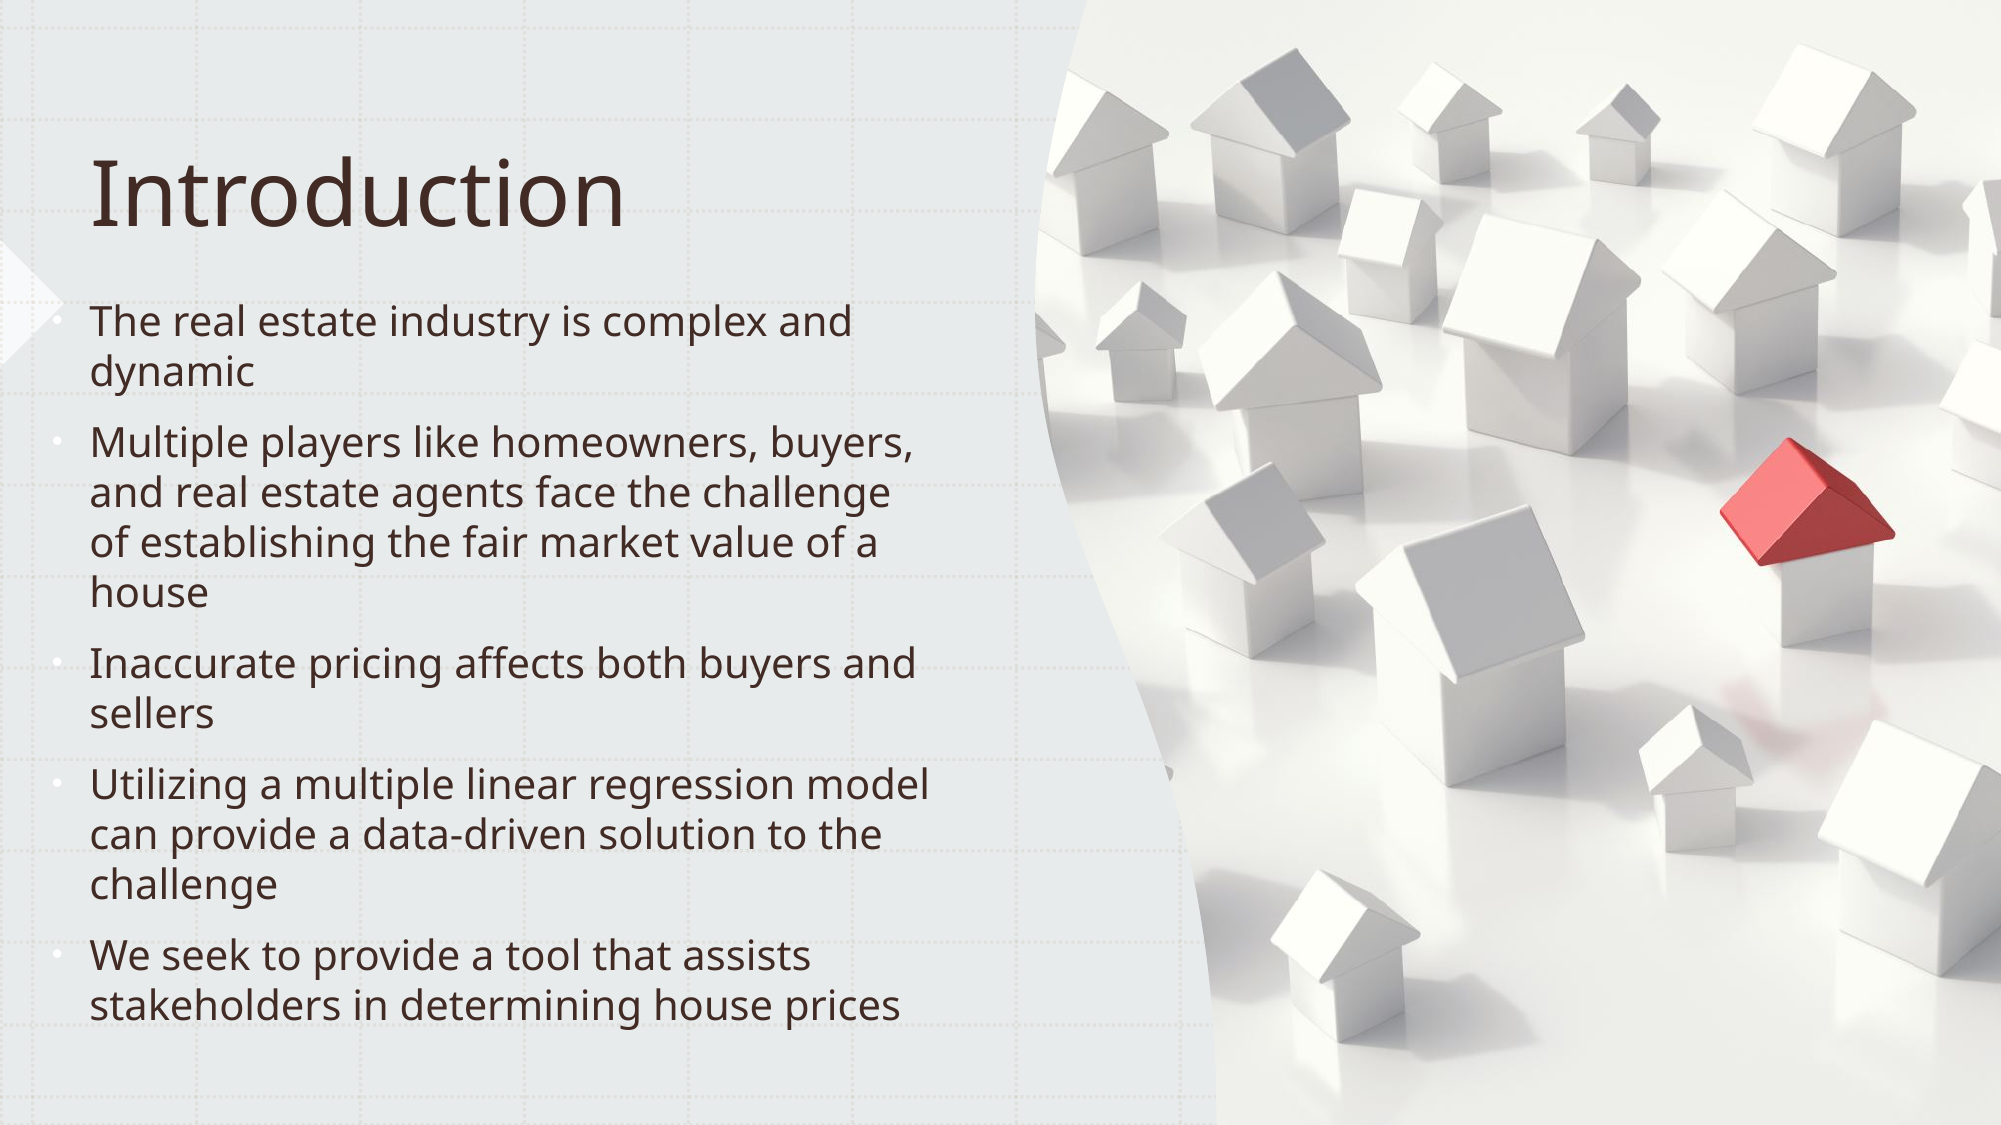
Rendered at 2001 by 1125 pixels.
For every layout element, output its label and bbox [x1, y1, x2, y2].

text_box [0, 0, 1034, 1125]
picture [1034, 0, 2001, 1125]
